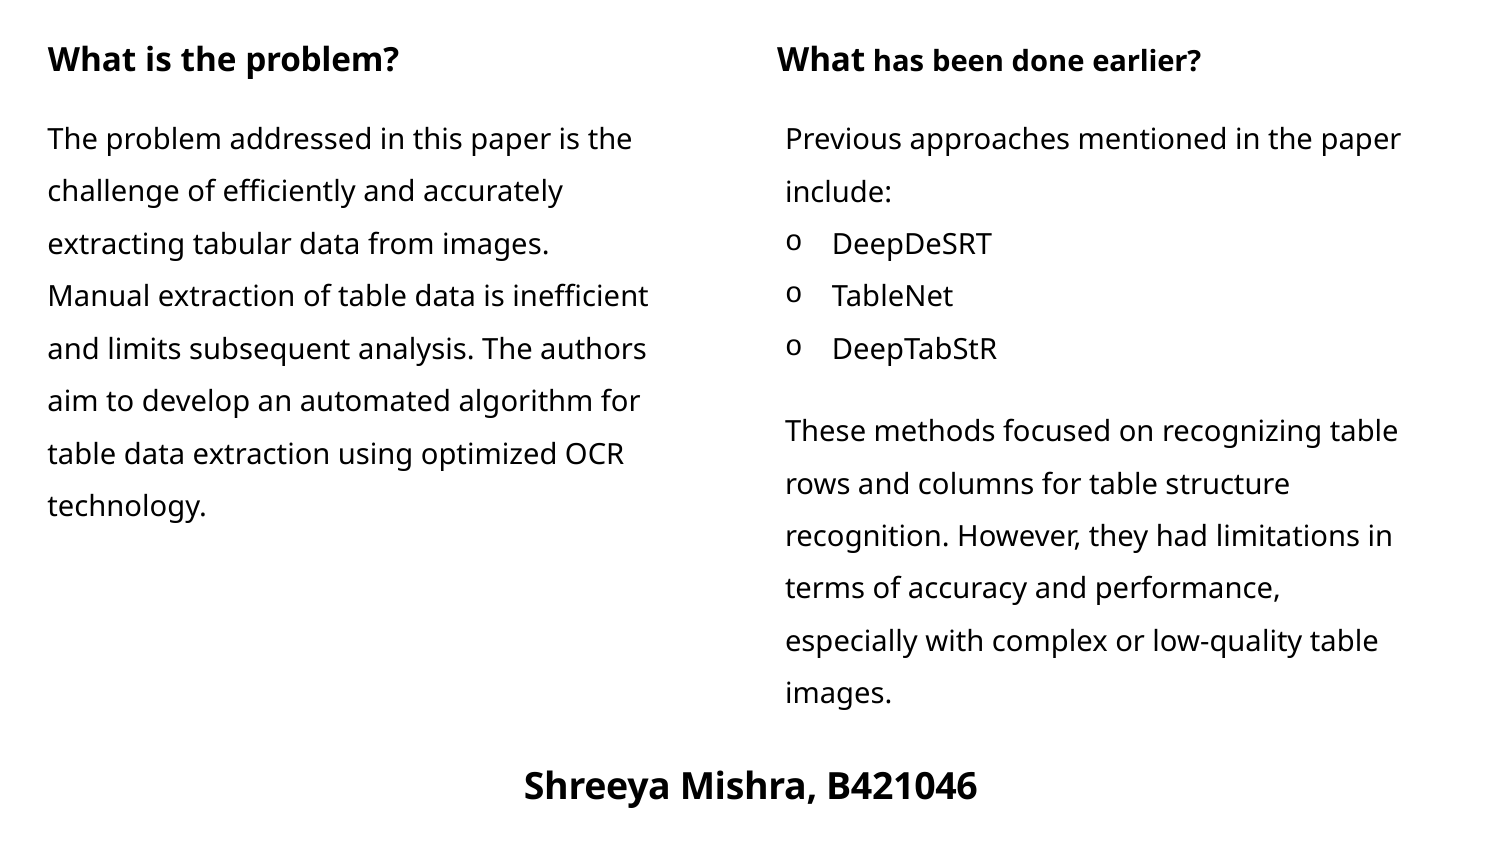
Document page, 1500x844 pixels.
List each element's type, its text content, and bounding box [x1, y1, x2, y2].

text_box What has been done earlier? [774, 36, 1227, 79]
footer Shreeya Mishra, B421046 [521, 763, 979, 844]
text_box The problem addressed in this paper is the challenge of efficiently and accurately extracting tabular data from images. Manual extraction of table data is inefficient and limits subsequent analysis. The authors aim to develop an automated algorithm for table data extraction using optimized OCR technology. [32, 95, 675, 530]
text_box Previous approaches mentioned in the paper include: DeepDeSRT TableNet DeepTabStR These methods focused on recognizing table rows and columns for table structure recognition. However, they had limitations in terms of accuracy and performance, especially with complex or low-quality table images. [770, 95, 1425, 718]
text_box What is the problem? [45, 36, 496, 79]
